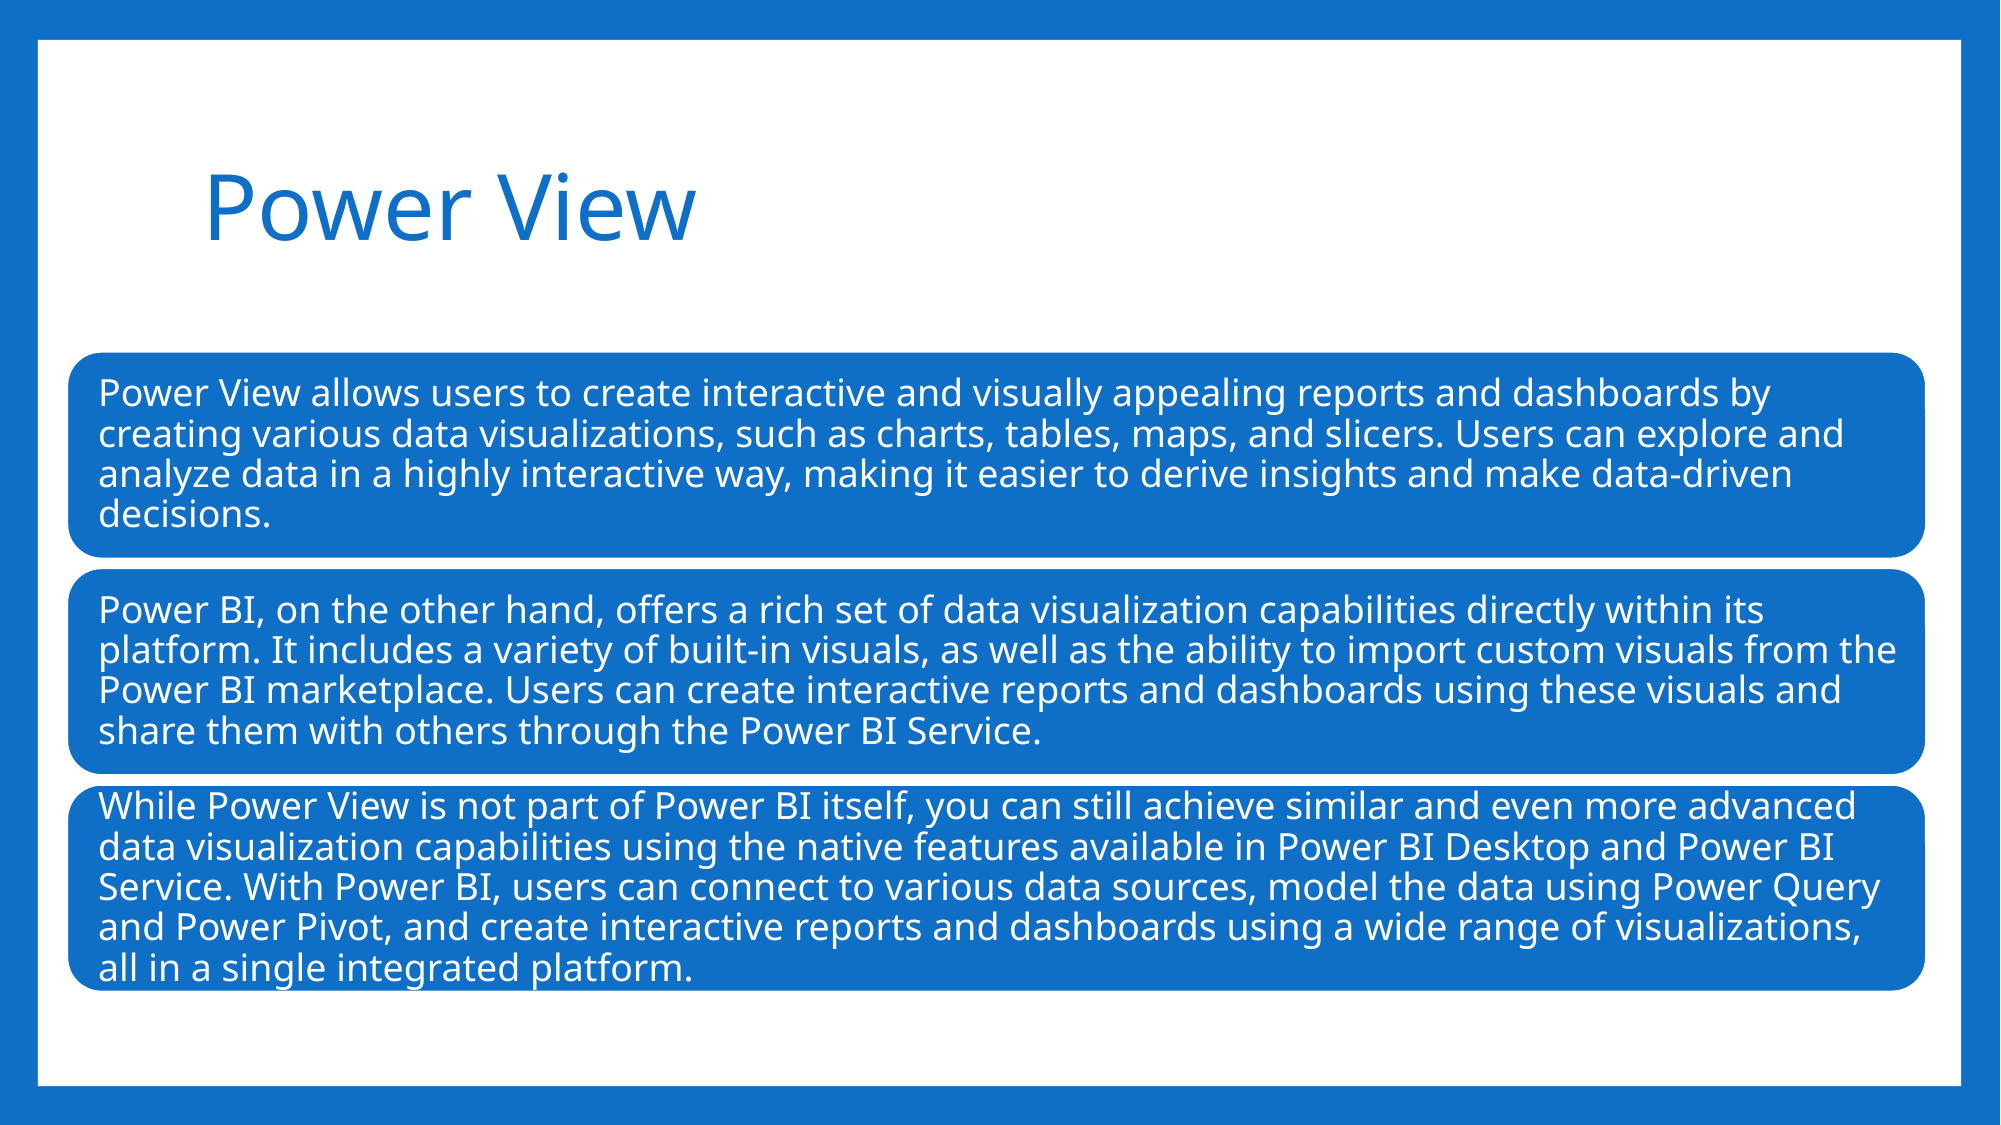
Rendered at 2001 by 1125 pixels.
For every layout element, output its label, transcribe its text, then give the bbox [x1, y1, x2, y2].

title Power View [187, 99, 1808, 280]
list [66, 282, 1927, 1061]
